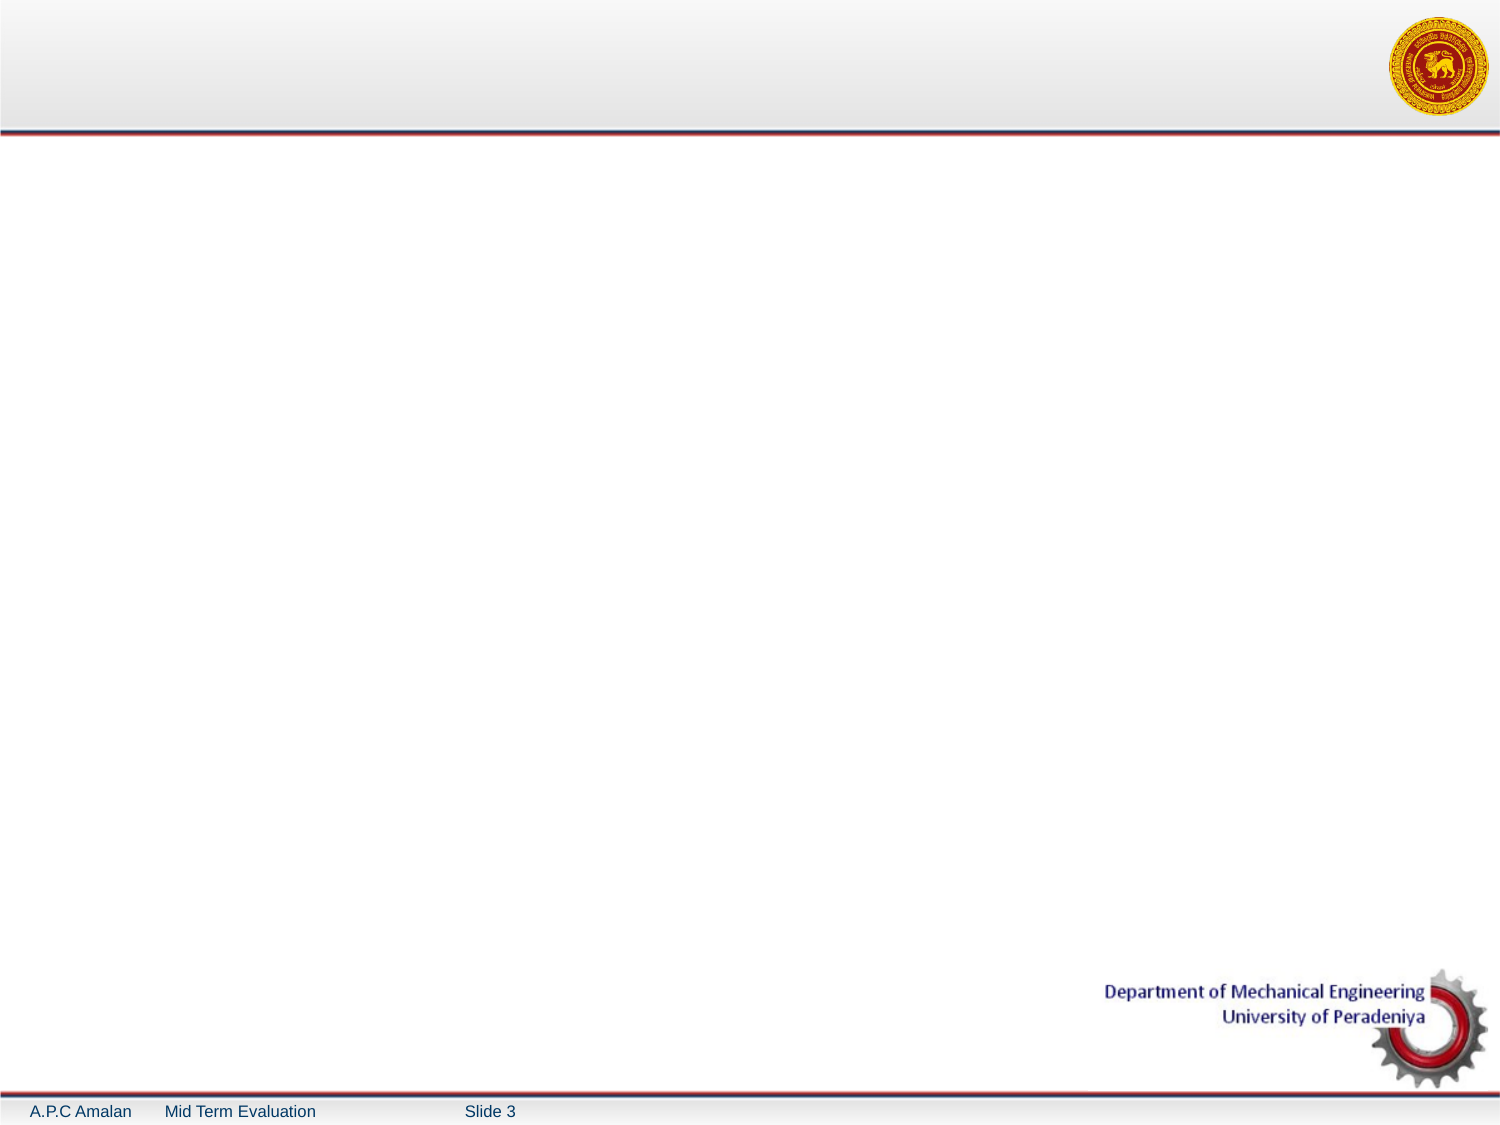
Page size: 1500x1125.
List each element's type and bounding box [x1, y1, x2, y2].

picture [0, 965, 1500, 1125]
picture [0, 0, 1500, 137]
